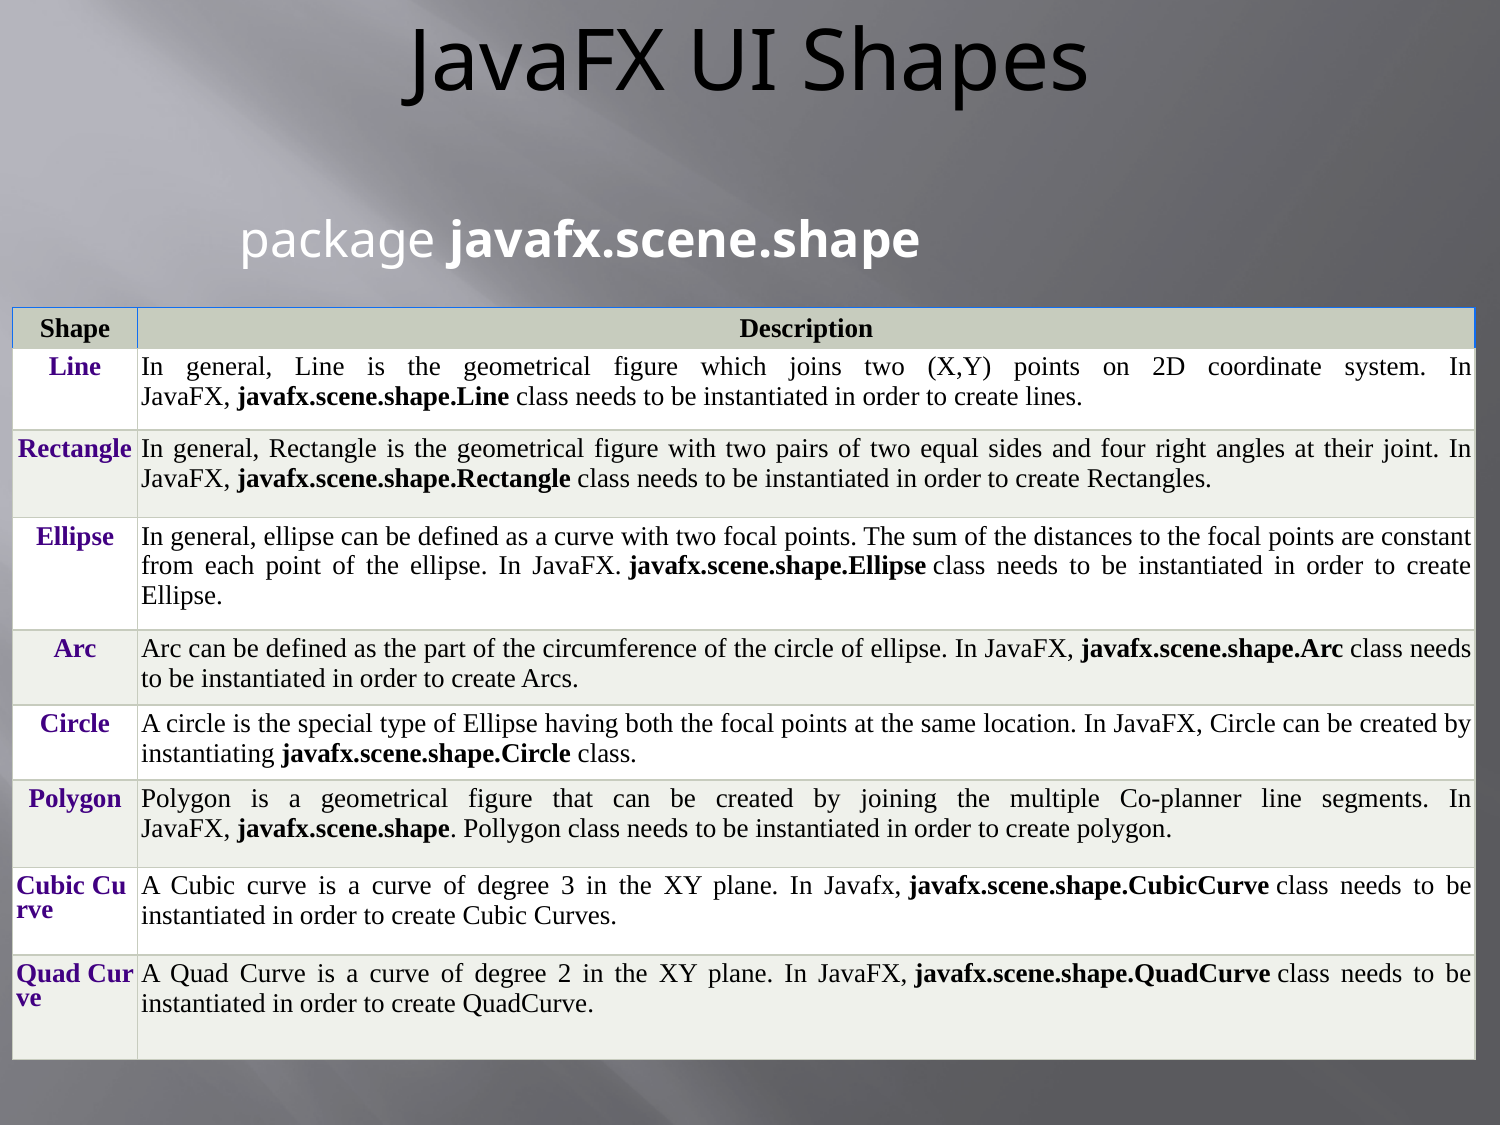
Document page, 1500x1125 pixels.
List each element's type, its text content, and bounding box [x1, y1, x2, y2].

table_header Description [138, 308, 1474, 348]
text_box package javafx.scene.shape [225, 199, 1238, 275]
table_header Shape [13, 308, 137, 348]
table_cell A circle is the special type of Ellipse having both the focal points at the same location. In JavaFX, Circle can be created by instantiating javafx.scene.shape.Circle class. [138, 706, 1474, 779]
table_cell Line [13, 349, 137, 429]
table_cell Ellipse [13, 518, 137, 629]
table_cell Arc can be defined as the part of the circumference of the circle of ellipse. In JavaFX, javafx.scene.shape.Arc class needs to be instantiated in order to create Arcs. [138, 631, 1474, 704]
title JavaFX UI Shapes [75, 0, 1425, 150]
table_cell Polygon [13, 781, 137, 867]
table_cell Circle [13, 706, 137, 779]
table_cell Cubic Curve [13, 868, 137, 954]
table_cell Quad Curve [13, 956, 137, 1059]
table_cell In general, ellipse can be defined as a curve with two focal points. The sum of the distances to the focal points are constant from each point of the ellipse. In JavaFX. javafx.scene.shape.Ellipse class needs to be instantiated in order to create Ellipse. [138, 518, 1474, 629]
table_cell Arc [13, 631, 137, 704]
table_cell A Cubic curve is a curve of degree 3 in the XY plane. In Javafx, javafx.scene.shape.CubicCurve class needs to be instantiated in order to create Cubic Curves. [138, 868, 1474, 954]
table_cell Polygon is a geometrical figure that can be created by joining the multiple Co-planner line segments. In JavaFX, javafx.scene.shape. Pollygon class needs to be instantiated in order to create polygon. [138, 781, 1474, 867]
table_cell In general, Line is the geometrical figure which joins two (X,Y) points on 2D coordinate system. In JavaFX, javafx.scene.shape.Line class needs to be instantiated in order to create lines. [138, 349, 1474, 429]
table_cell A Quad Curve is a curve of degree 2 in the XY plane. In JavaFX, javafx.scene.shape.QuadCurve class needs to be instantiated in order to create QuadCurve. [138, 956, 1474, 1059]
table_cell Rectangle [13, 431, 137, 517]
table_cell In general, Rectangle is the geometrical figure with two pairs of two equal sides and four right angles at their joint. In JavaFX, javafx.scene.shape.Rectangle class needs to be instantiated in order to create Rectangles. [138, 431, 1474, 517]
